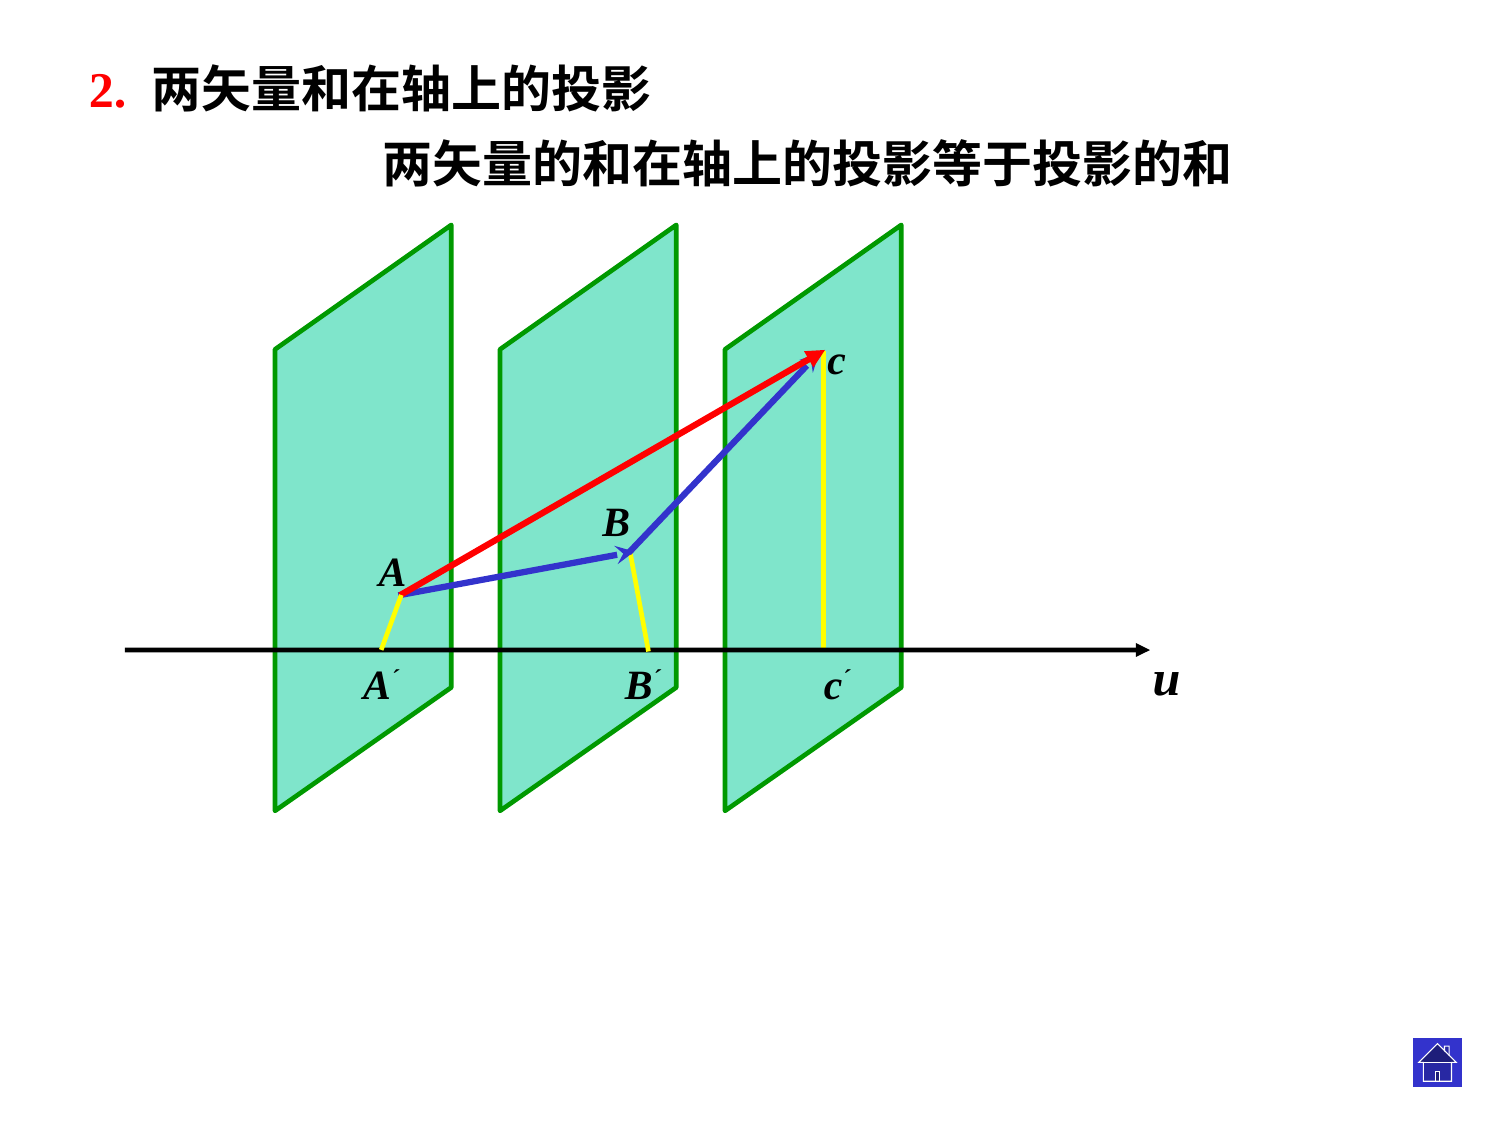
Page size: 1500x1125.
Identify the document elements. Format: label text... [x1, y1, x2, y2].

text_box [725, 651, 862, 811]
text_box B´ [609, 650, 676, 715]
text_box [422, 553, 633, 592]
text_box [865, 651, 902, 713]
text_box u [1137, 637, 1196, 713]
text_box [631, 504, 677, 649]
text_box [275, 224, 452, 649]
text_box [500, 489, 620, 576]
text_box A´ [348, 650, 414, 715]
text_box [399, 349, 826, 596]
text_box [500, 651, 637, 811]
text_box c [812, 325, 861, 390]
text_box [275, 651, 412, 811]
text_box [1412, 1037, 1463, 1088]
text_box y [1424, 1063, 1451, 1081]
text_box [725, 224, 902, 649]
title 2. 两矢量和在轴上的投影 [73, 50, 799, 125]
text_box [500, 554, 647, 649]
text_box [414, 651, 452, 714]
text_box [500, 224, 677, 536]
text_box B [587, 487, 646, 553]
text_box A [363, 537, 422, 603]
text_box 两矢量的和在轴上的投影等于投影的和 [368, 125, 1248, 200]
text_box c´ [808, 650, 865, 715]
